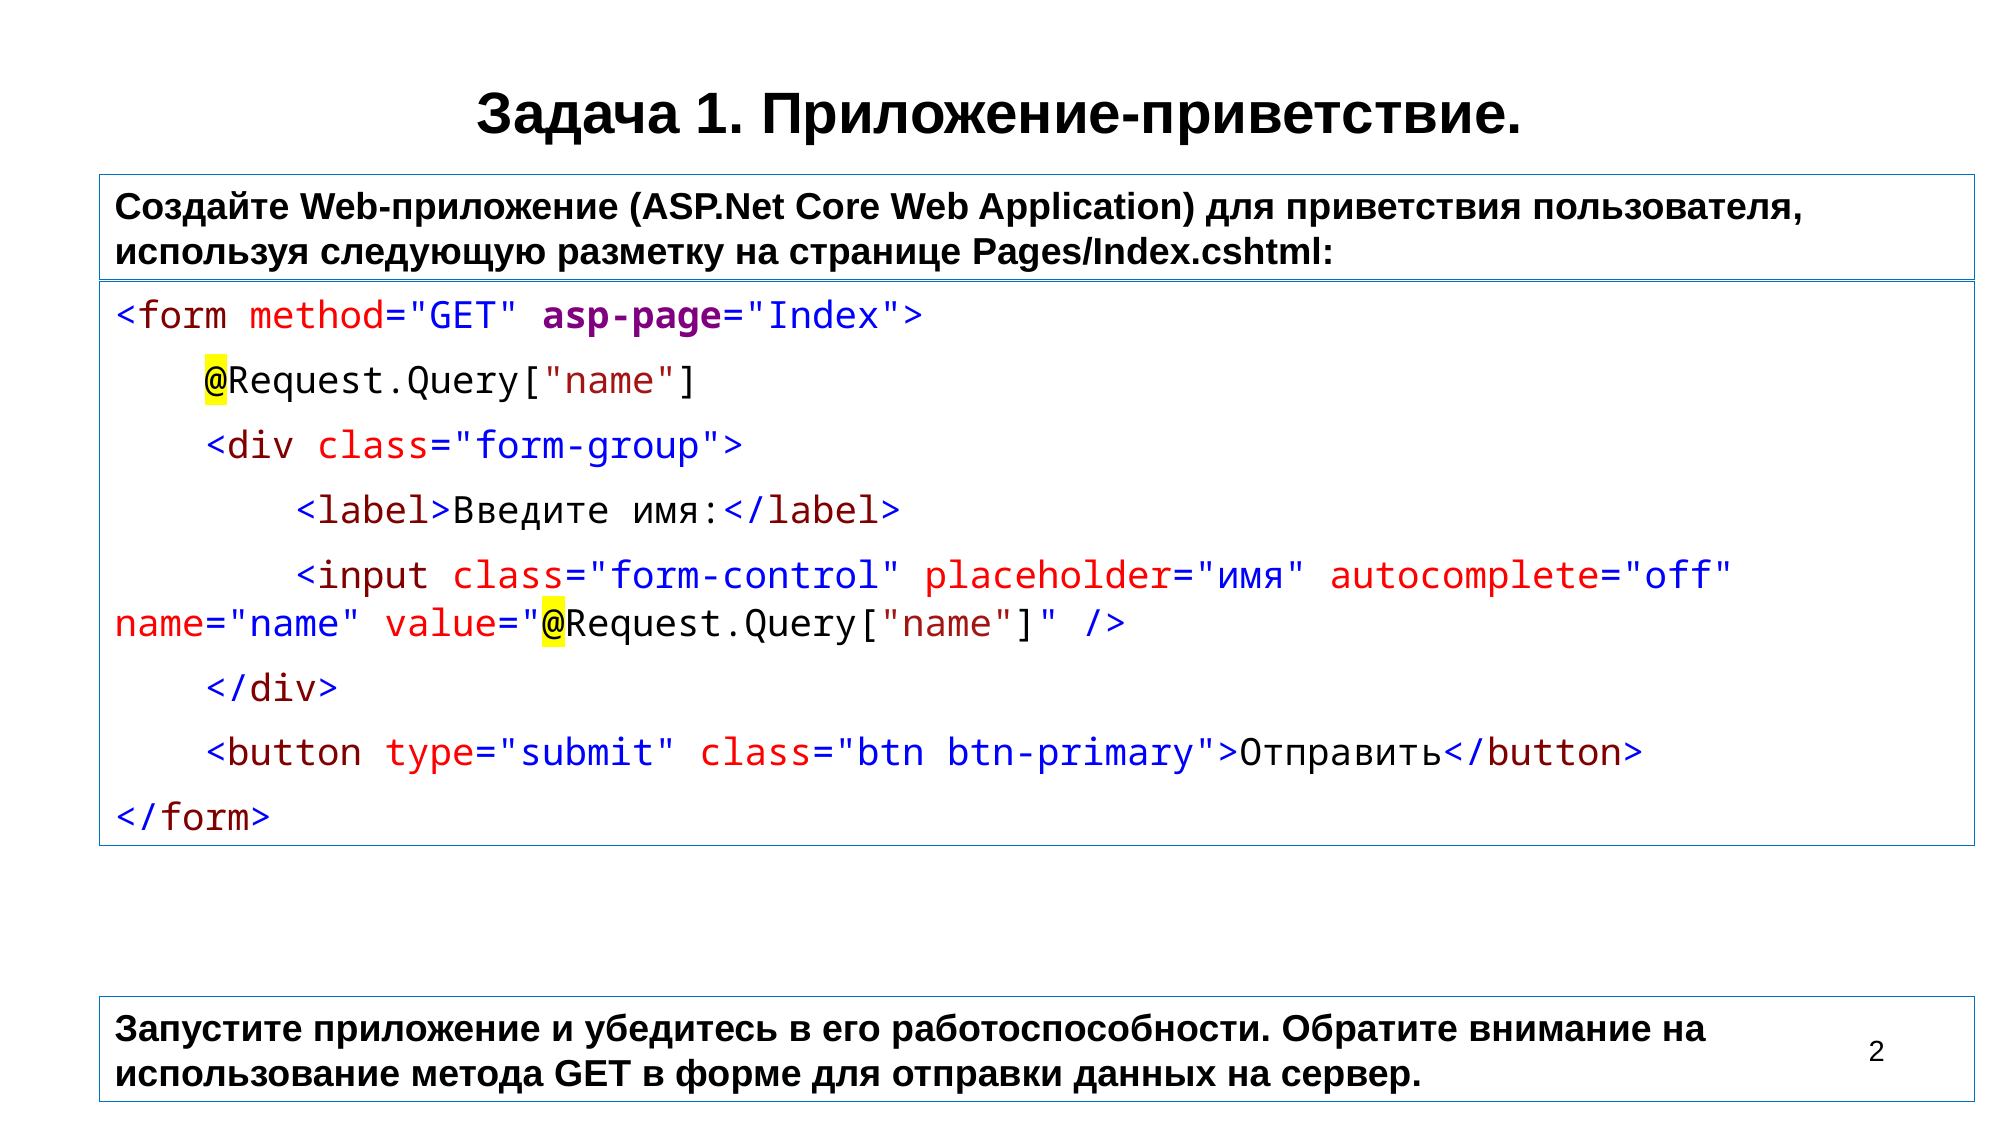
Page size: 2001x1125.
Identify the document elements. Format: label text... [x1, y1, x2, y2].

text_box <form method="GET" asp-page="Index"> @Request.Query["name"] <div class="form-group"> <label>Введите имя:</label> <input class="form-control" placeholder="имя" autocomplete="off" name="name" value="@Request.Query["name"]" /> </div> <button type="submit" class="btn btn-primary">Отправить</button> </form> [99, 281, 1975, 846]
text_box Создайте Web-приложение (ASP.Net Core Web Application) для приветствия пользователя, используя следующую разметку на странице Pages/Index.cshtml: [99, 174, 1975, 280]
text_box Запустите приложение и убедитесь в его работоспособности. Обратите внимание на использование метода GET в форме для отправки данных на сервер. [99, 996, 1975, 1102]
title Задача 1. Приложение-приветствие. [324, 45, 1675, 174]
